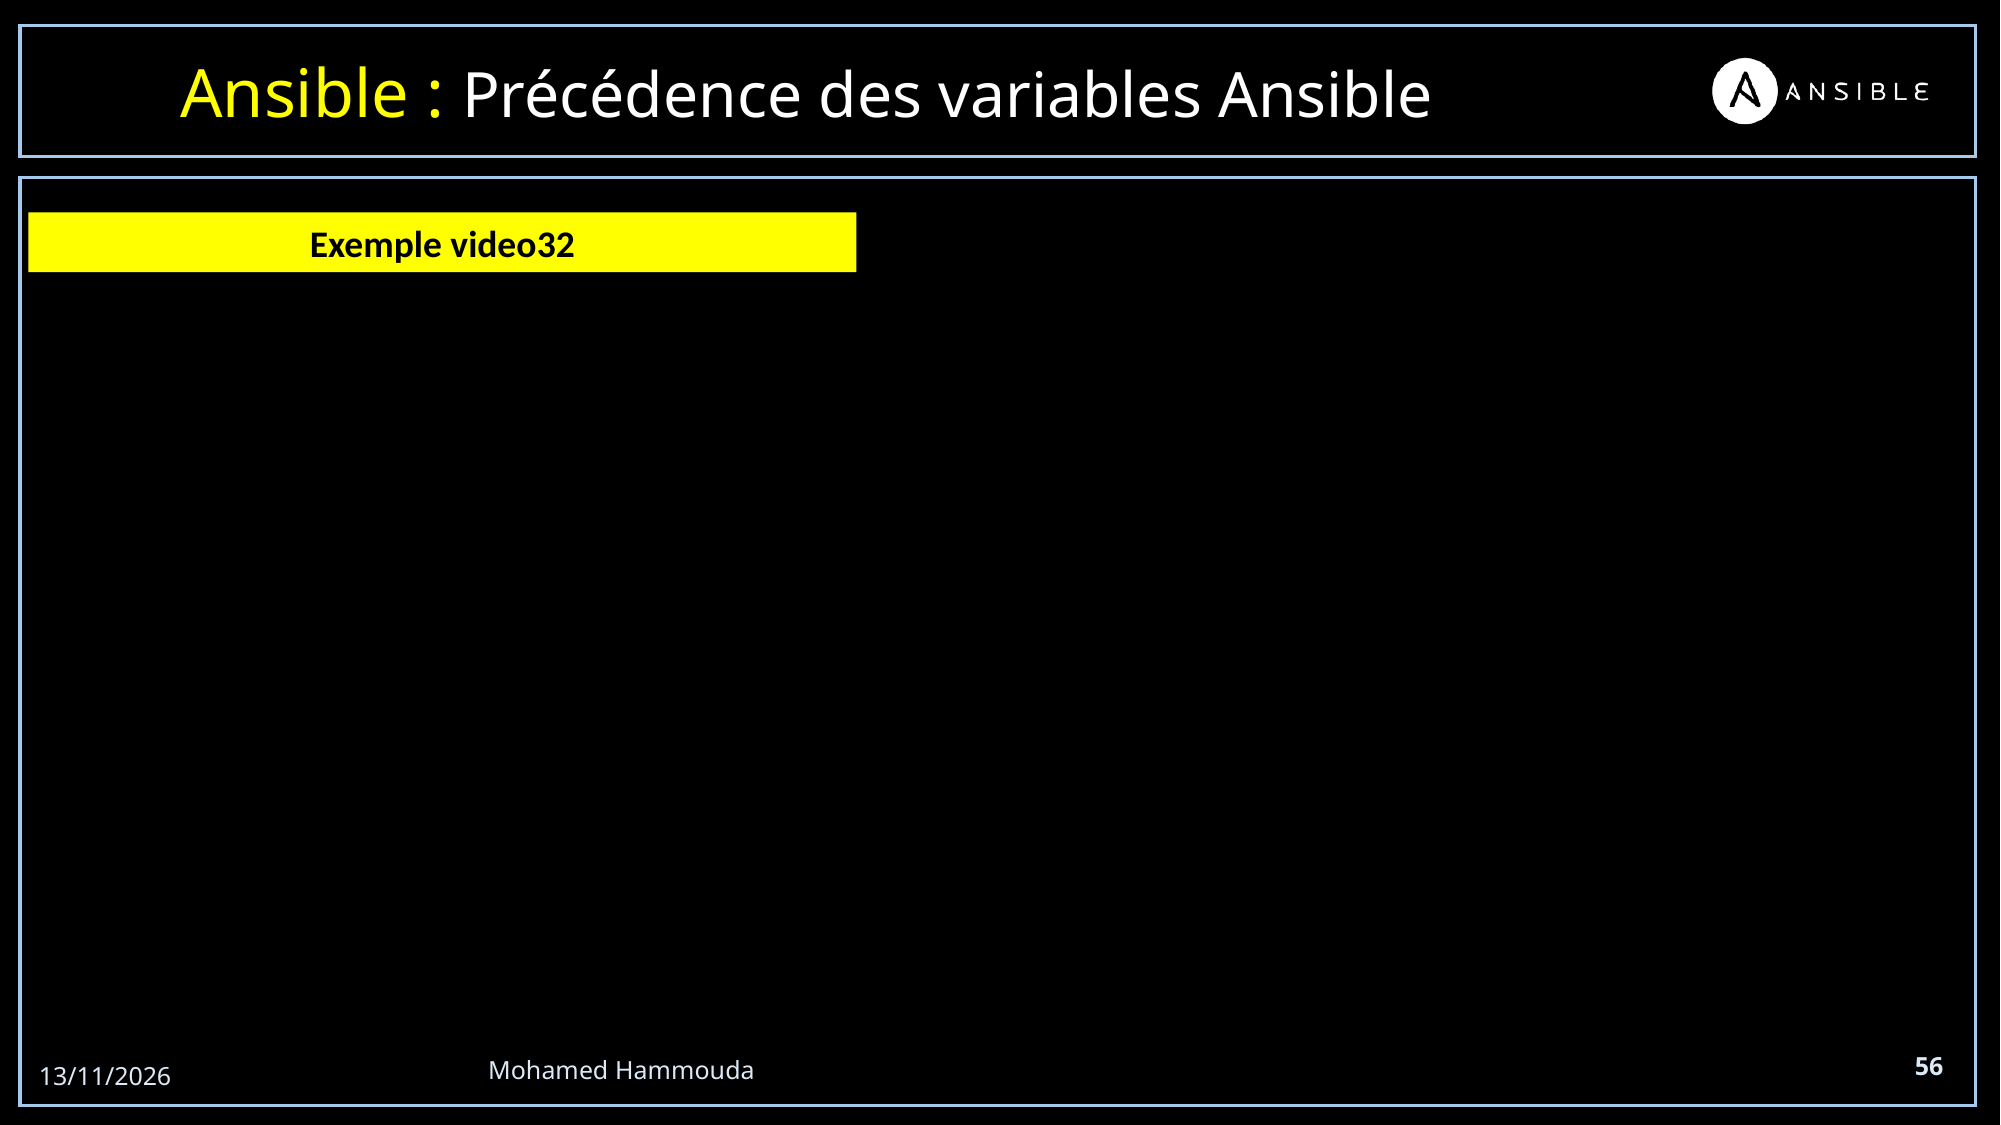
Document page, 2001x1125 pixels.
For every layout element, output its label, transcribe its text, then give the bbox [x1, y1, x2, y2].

slide_number 56 [1508, 1037, 1959, 1098]
text_box Ansible : Précédence des variables Ansible [165, 43, 1702, 138]
picture [1702, 24, 1936, 156]
footer Mohamed Hammouda [283, 1039, 959, 1100]
text_box Exemple video32 [28, 212, 857, 273]
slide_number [23, 1047, 474, 1108]
text_box [18, 176, 1977, 1107]
text_box [18, 24, 1977, 158]
